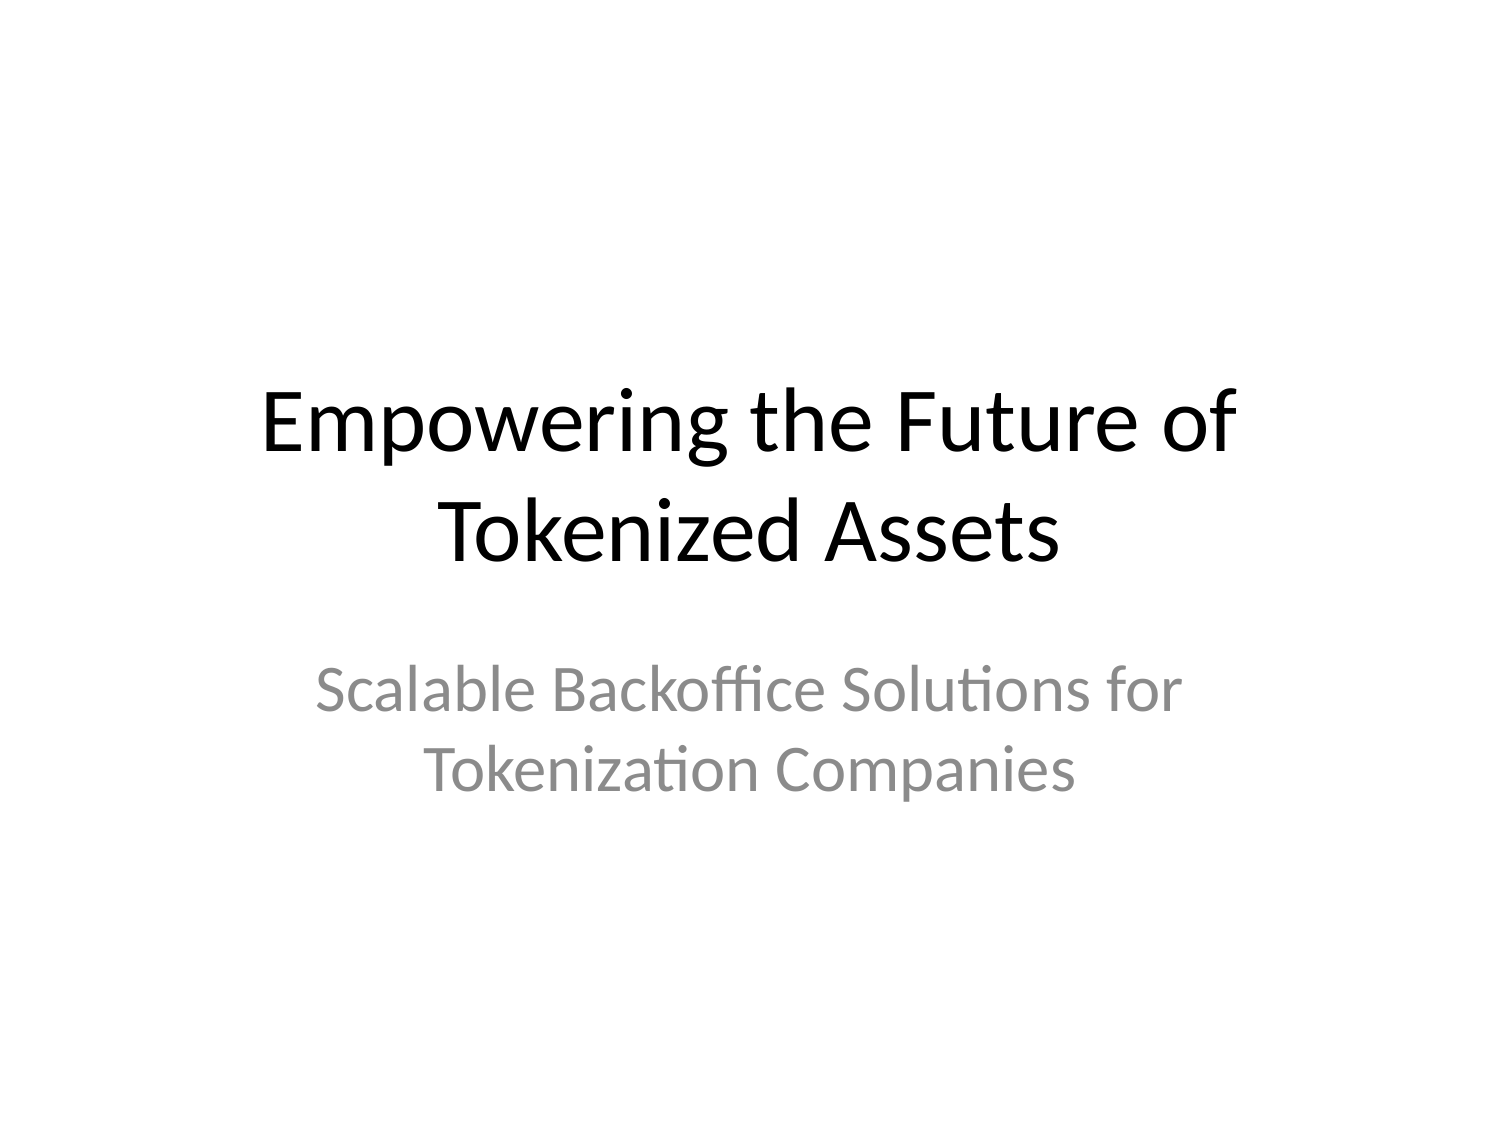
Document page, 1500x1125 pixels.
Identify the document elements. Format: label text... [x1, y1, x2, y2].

subtitle Scalable Backoffice Solutions for Tokenization Companies [225, 637, 1275, 925]
title Empowering the Future of Tokenized Assets [112, 349, 1388, 591]
